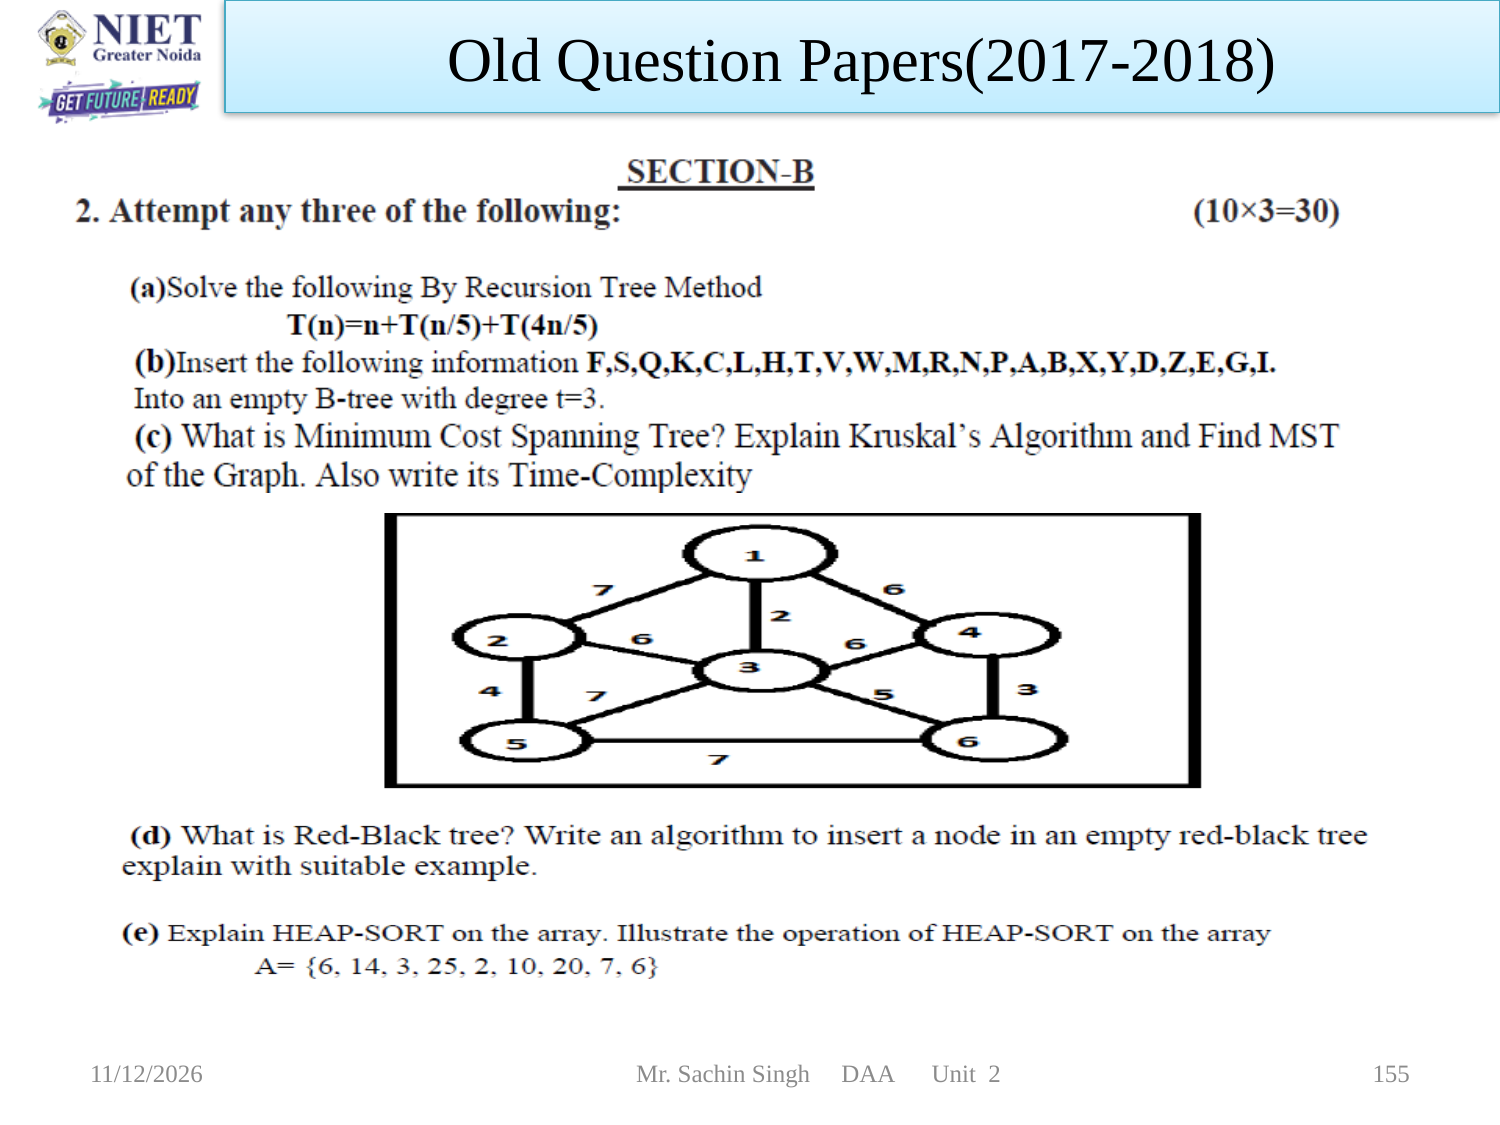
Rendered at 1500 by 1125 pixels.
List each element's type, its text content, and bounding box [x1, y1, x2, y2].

footer Mr. Sachin Singh DAA Unit 2 [362, 1042, 1074, 1103]
slide_number 155 [1074, 1042, 1425, 1103]
text_box Old Question Papers(2017-2018) [238, 0, 1500, 113]
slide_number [75, 1042, 362, 1103]
picture [19, 154, 1428, 493]
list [89, 513, 1411, 990]
picture [0, 0, 238, 135]
